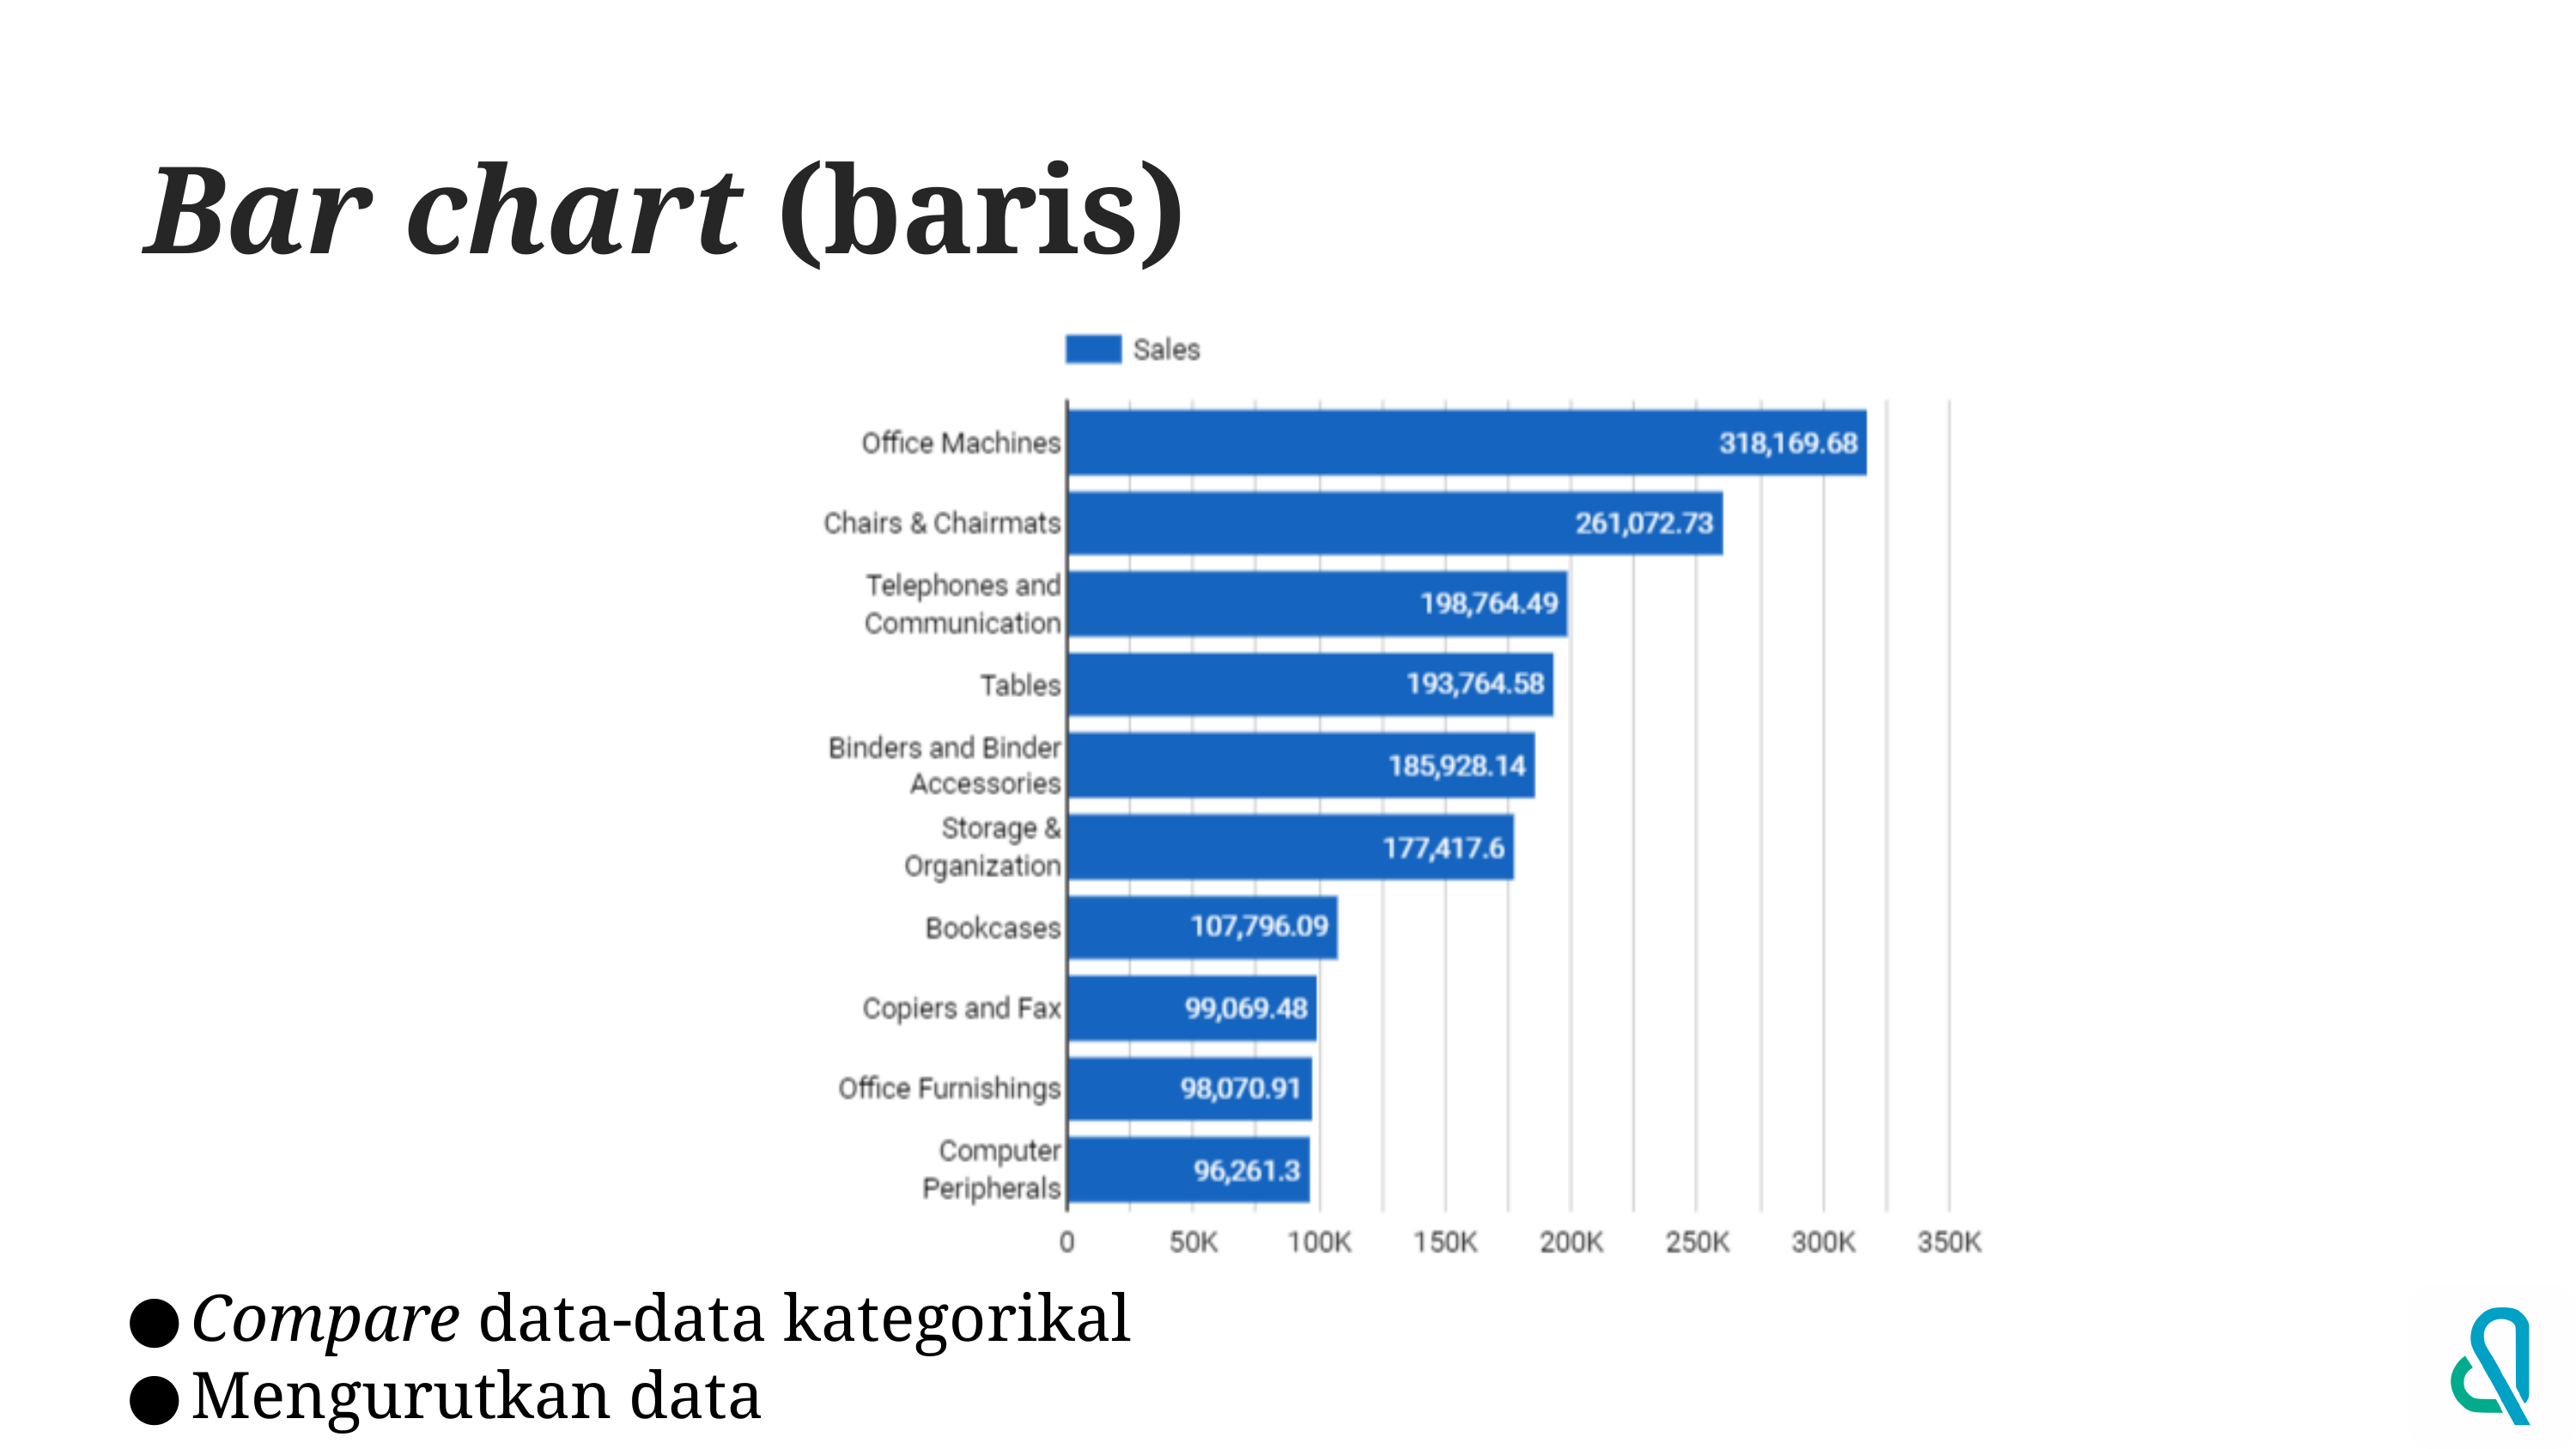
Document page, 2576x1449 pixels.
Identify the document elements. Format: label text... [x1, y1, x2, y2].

picture [815, 325, 1991, 1264]
text_box [2408, 1284, 2576, 1449]
text_box Compare data-data kategorikal Mengurutkan data [113, 1264, 2154, 1445]
title Bar chart (baris) [143, 130, 2526, 375]
